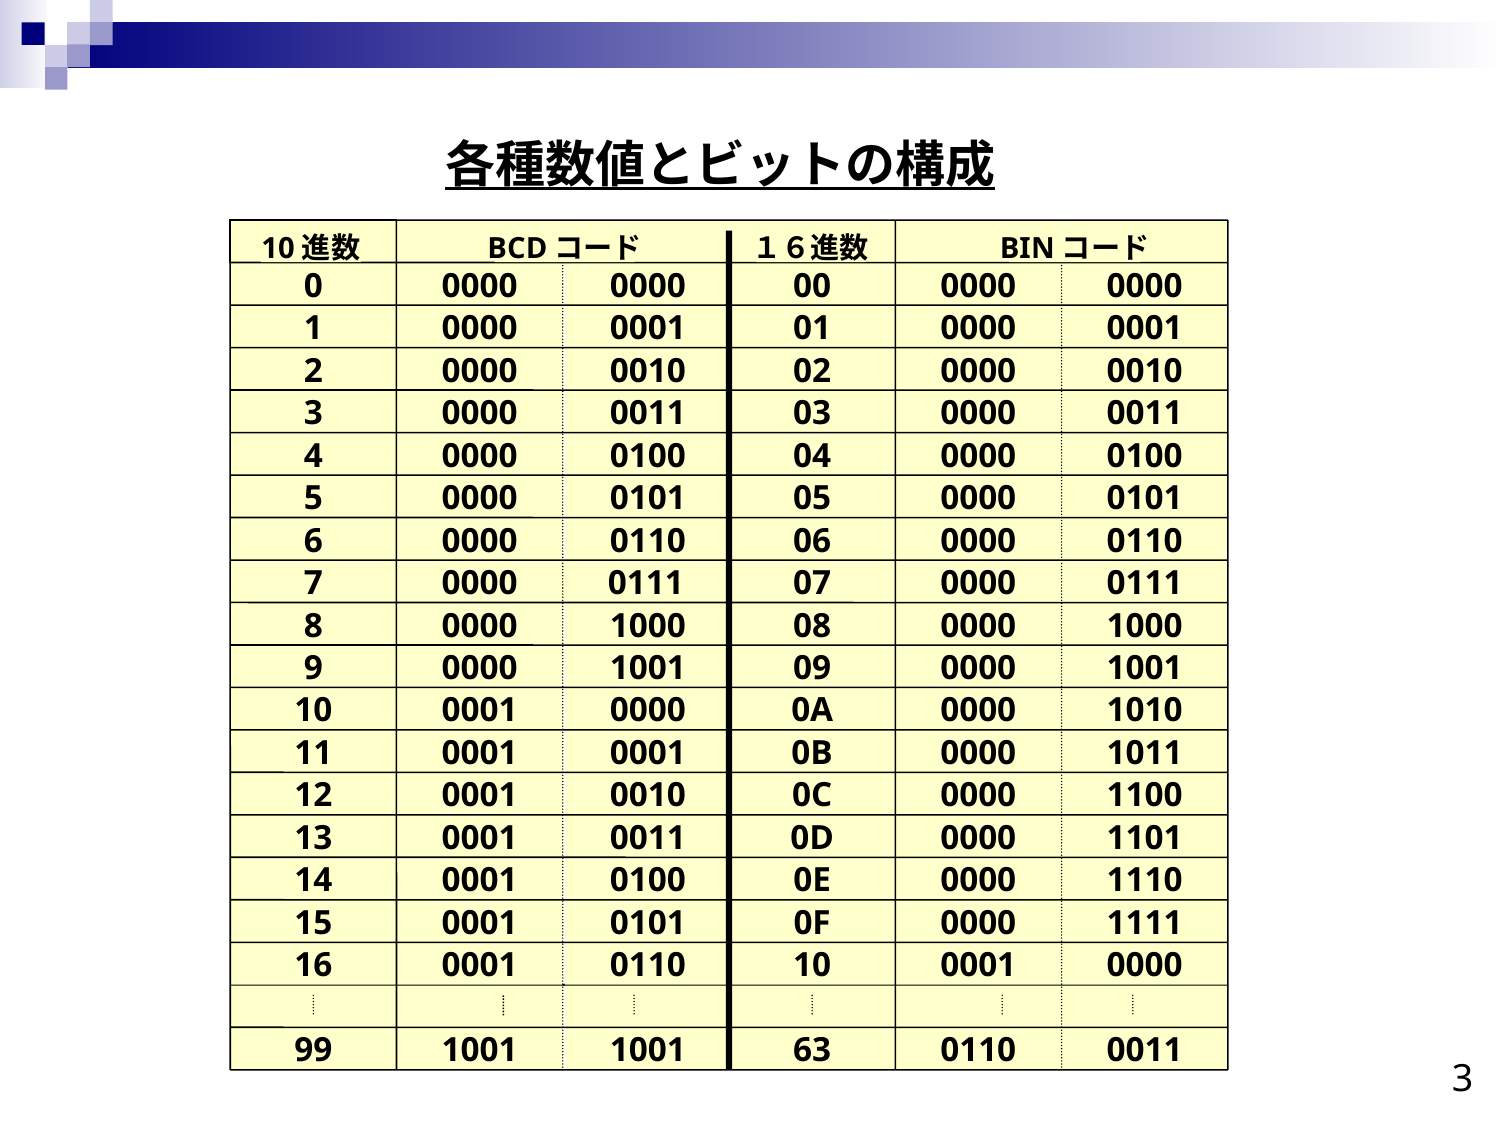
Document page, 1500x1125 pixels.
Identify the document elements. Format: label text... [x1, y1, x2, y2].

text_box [229, 219, 1229, 1070]
text_box 各種数値とビットの構成 [301, 125, 1140, 201]
slide_number 3 [1328, 1034, 1489, 1125]
